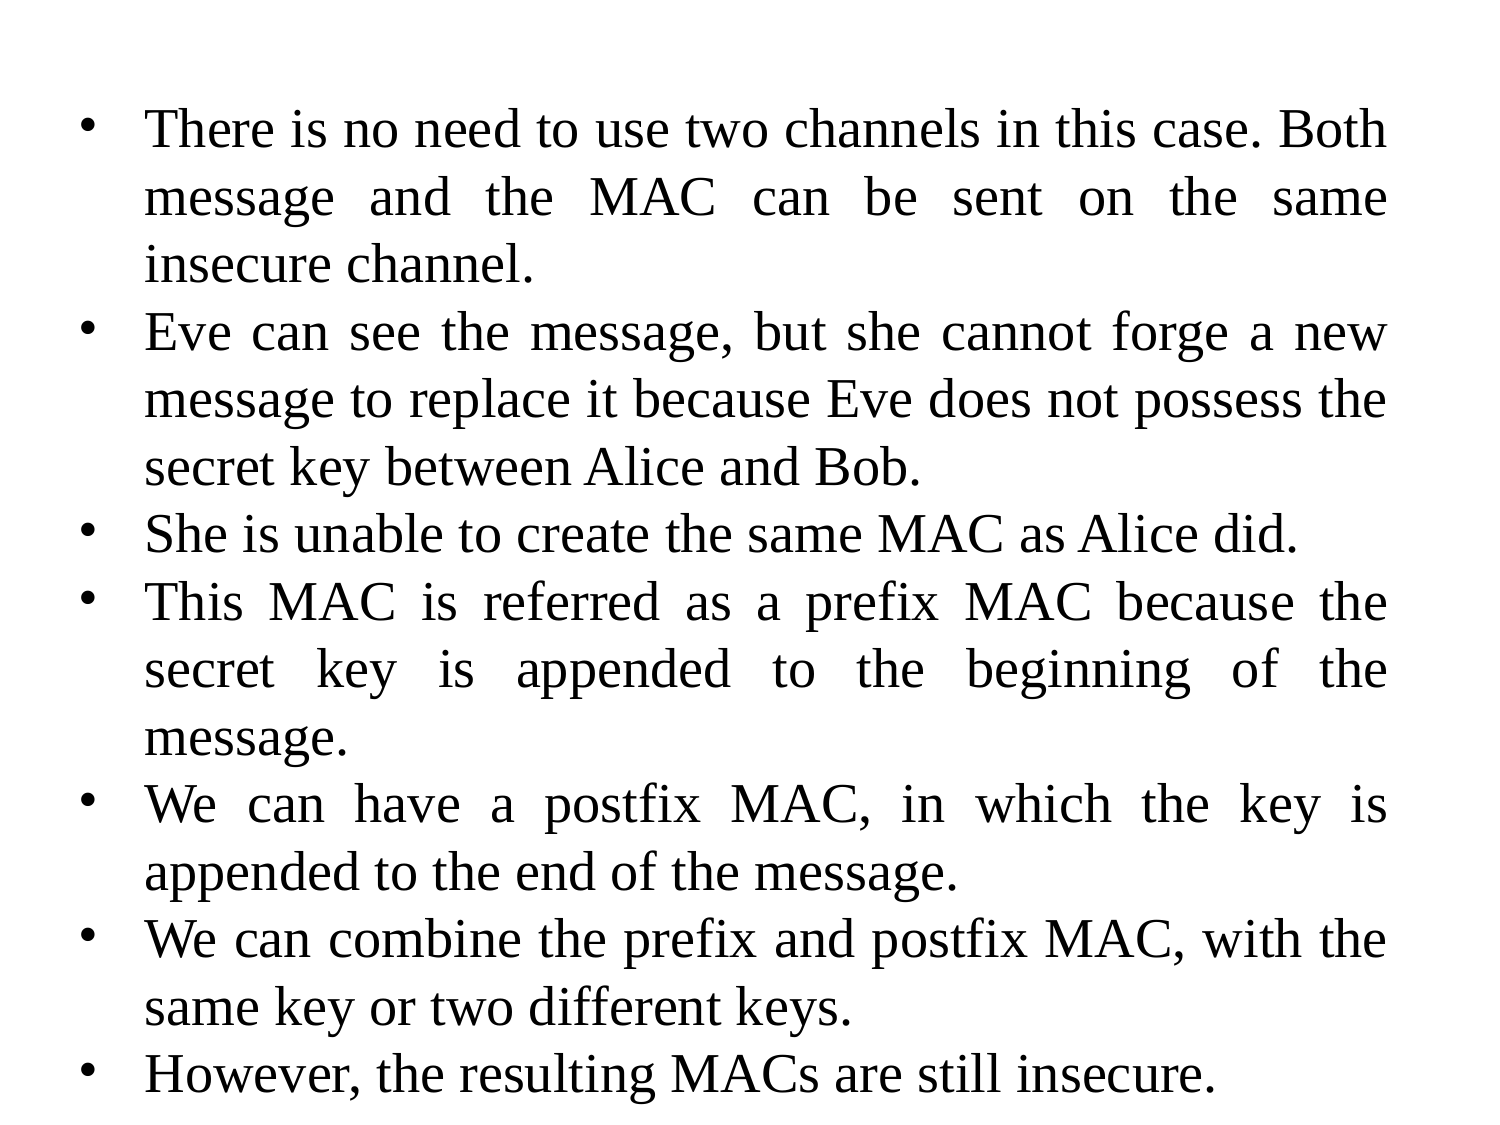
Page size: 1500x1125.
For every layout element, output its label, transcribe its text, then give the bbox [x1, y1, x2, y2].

list There is no need to use two channels in this case. Both message and the MAC can be sent on the same insecure channel. Eve can see the message, but she cannot forge a new message to replace it because Eve does not possess the secret key between Alice and Bob. She is unable to create the same MAC as Alice did. This MAC is referred as a prefix MAC because the secret key is appended to the beginning of the message. We can have a postfix MAC, in which the key is appended to the end of the message. We can combine the prefix and postfix MAC, with the same key or two different keys. However, the resulting MACs are still insecure. [54, 83, 1405, 1103]
